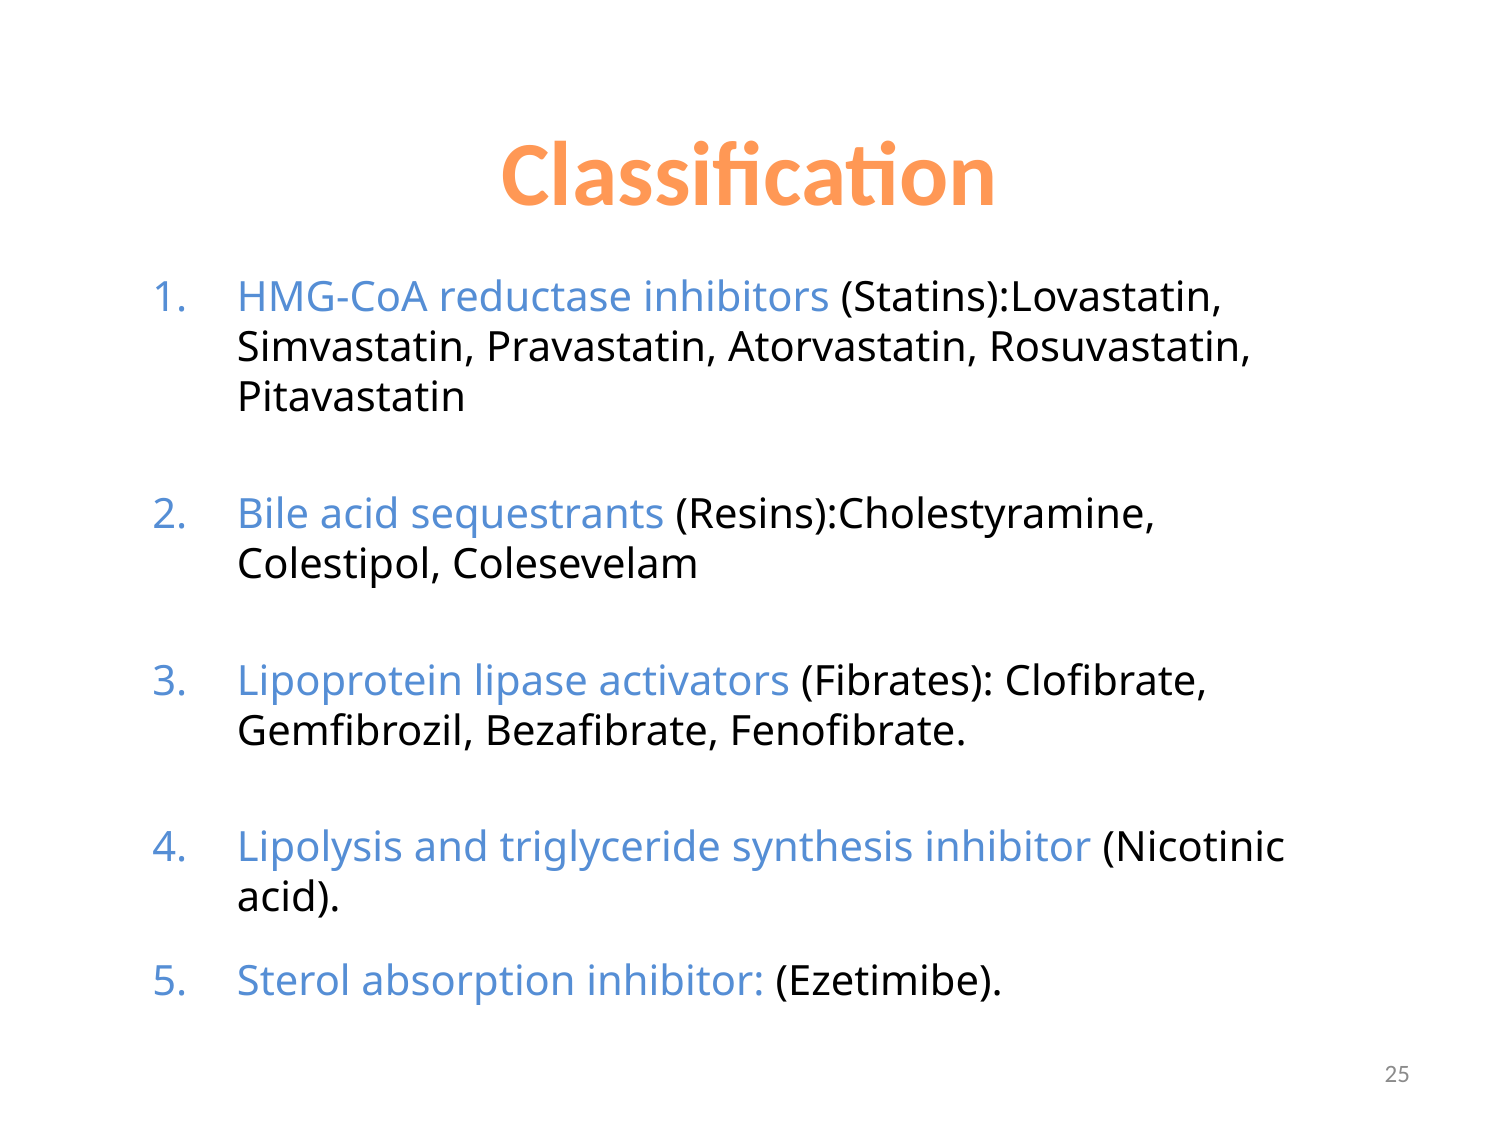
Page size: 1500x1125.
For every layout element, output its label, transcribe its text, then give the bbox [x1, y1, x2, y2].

title Classification [75, 75, 1425, 263]
list HMG-CoA reductase inhibitors (Statins):Lovastatin, Simvastatin, Pravastatin, Atorvastatin, Rosuvastatin, Pitavastatin Bile acid sequestrants (Resins):Cholestyramine, Colestipol, Colesevelam Lipoprotein lipase activators (Fibrates): Clofibrate, Gemfibrozil, Bezafibrate, Fenofibrate. Lipolysis and triglyceride synthesis inhibitor (Nicotinic acid). Sterol absorption inhibitor: (Ezetimibe). [137, 262, 1325, 968]
slide_number 25 [1074, 1042, 1425, 1103]
